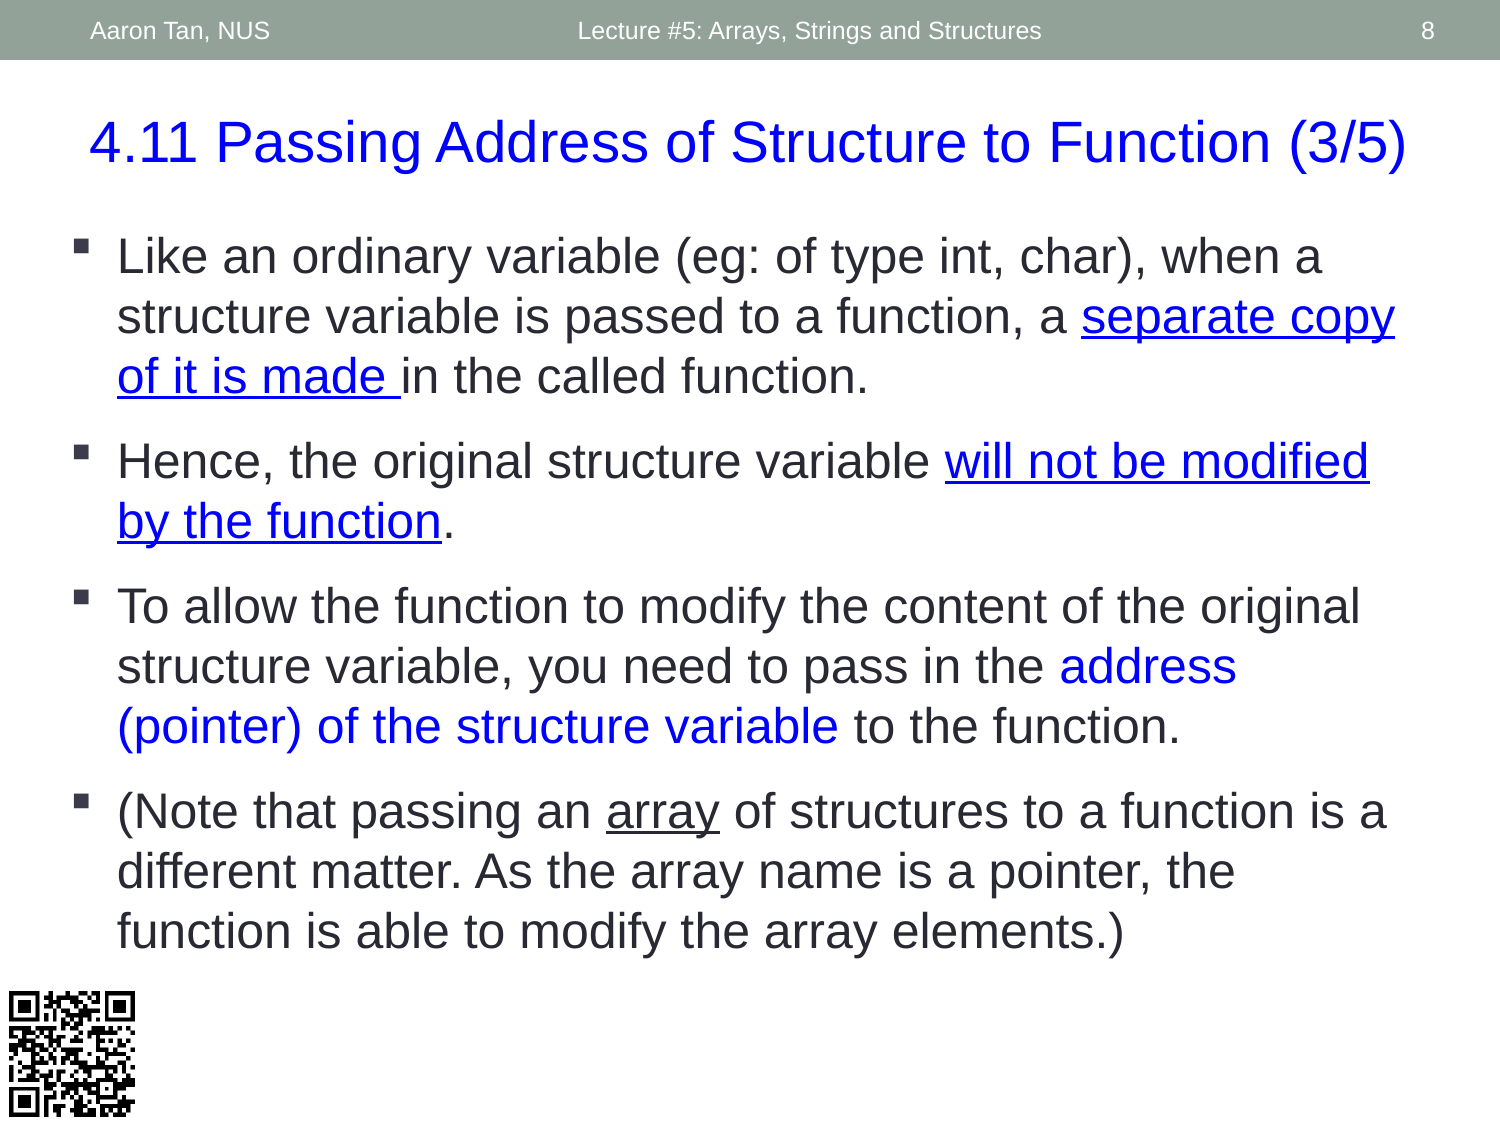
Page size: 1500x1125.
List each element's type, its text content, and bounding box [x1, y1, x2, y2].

slide_number 8 [1308, 3, 1450, 57]
footer Lecture #5: Arrays, Strings and Structures [562, 3, 1238, 57]
list Like an ordinary variable (eg: of type int, char), when a structure variable is passed to a function, a separate copy of it is made in the called function. Hence, the original structure variable will not be modified by the function. To allow the function to modify the content of the original structure variable, you need to pass in the address (pointer) of the structure variable to the function. (Note that passing an array of structures to a function is a different matter. As the array name is a pointer, the function is able to modify the array elements.) [54, 215, 1425, 1042]
slide_number Aaron Tan, NUS [75, 3, 550, 57]
picture [0, 982, 143, 1125]
text_box 4.11 Passing Address of Structure to Function (3/5) [75, 96, 1450, 182]
